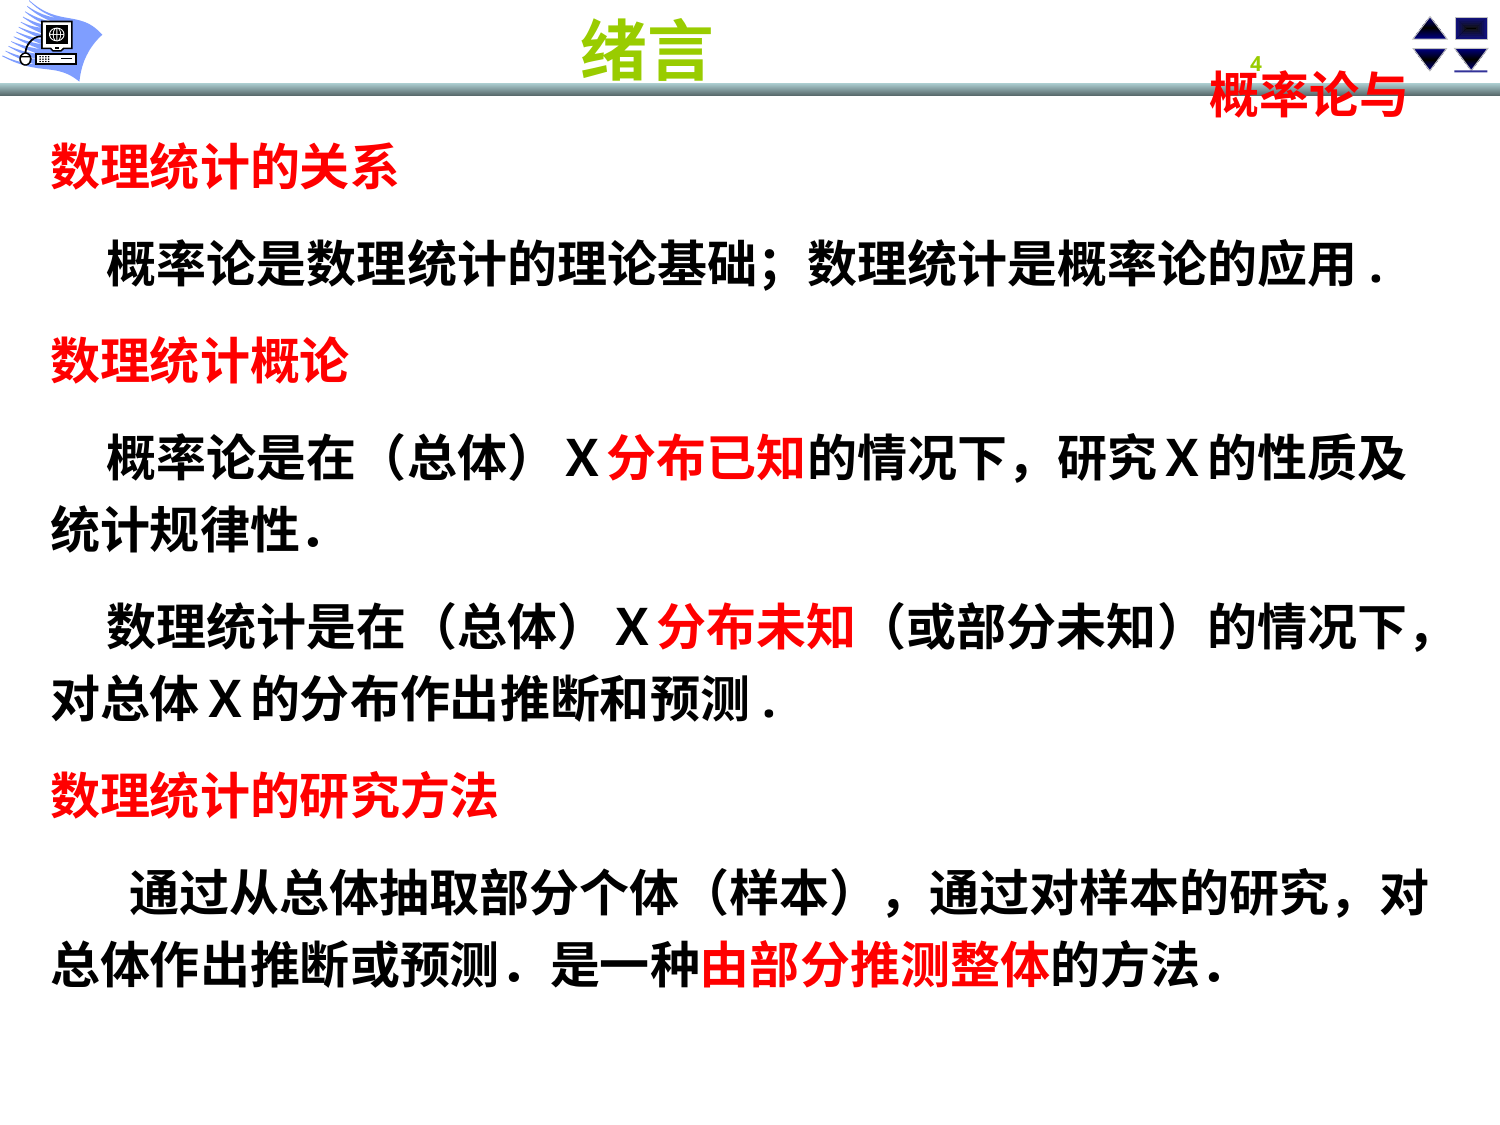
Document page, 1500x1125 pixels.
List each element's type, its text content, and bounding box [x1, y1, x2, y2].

title 绪言 [128, 0, 1167, 90]
text_box 概率论与数理统计的关系 概率论是数理统计的理论基础；数理统计是概率论的应用. 数理统计概论 概率论是在（总体）Ｘ分布已知的情况下，研究Ｘ的性质及统计规律性． 数理统计是在（总体）Ｘ分布未知（或部分未知）的情况下，对总体Ｘ的分布作出推断和预测. 数理统计的研究方法 通过从总体抽取部分个体（样本），通过对样本的研究，对总体作出推断或预测．是一种由部分推测整体的方法． [49, 51, 1437, 994]
